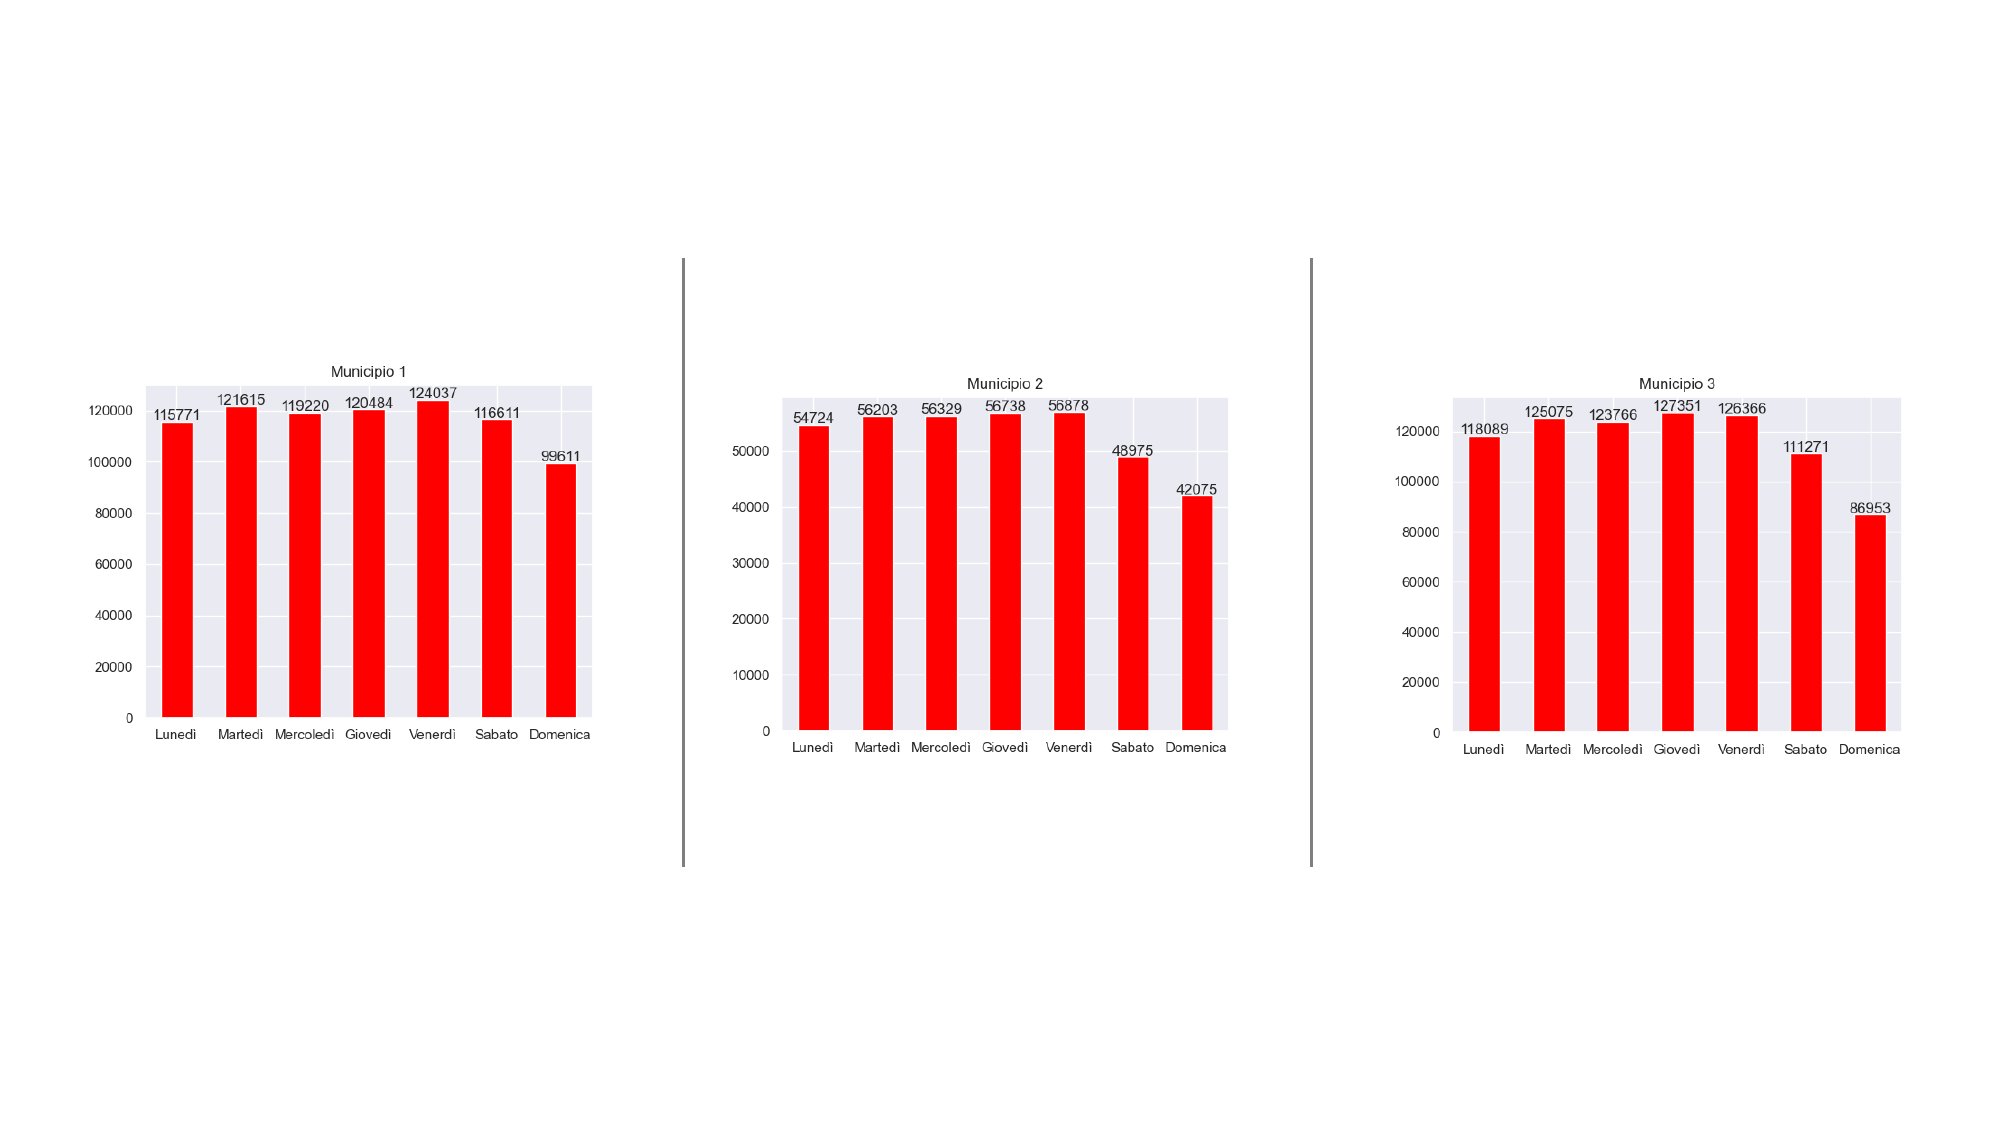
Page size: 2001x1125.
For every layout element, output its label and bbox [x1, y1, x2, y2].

picture [1379, 344, 1960, 781]
picture [708, 344, 1286, 778]
picture [72, 332, 650, 765]
